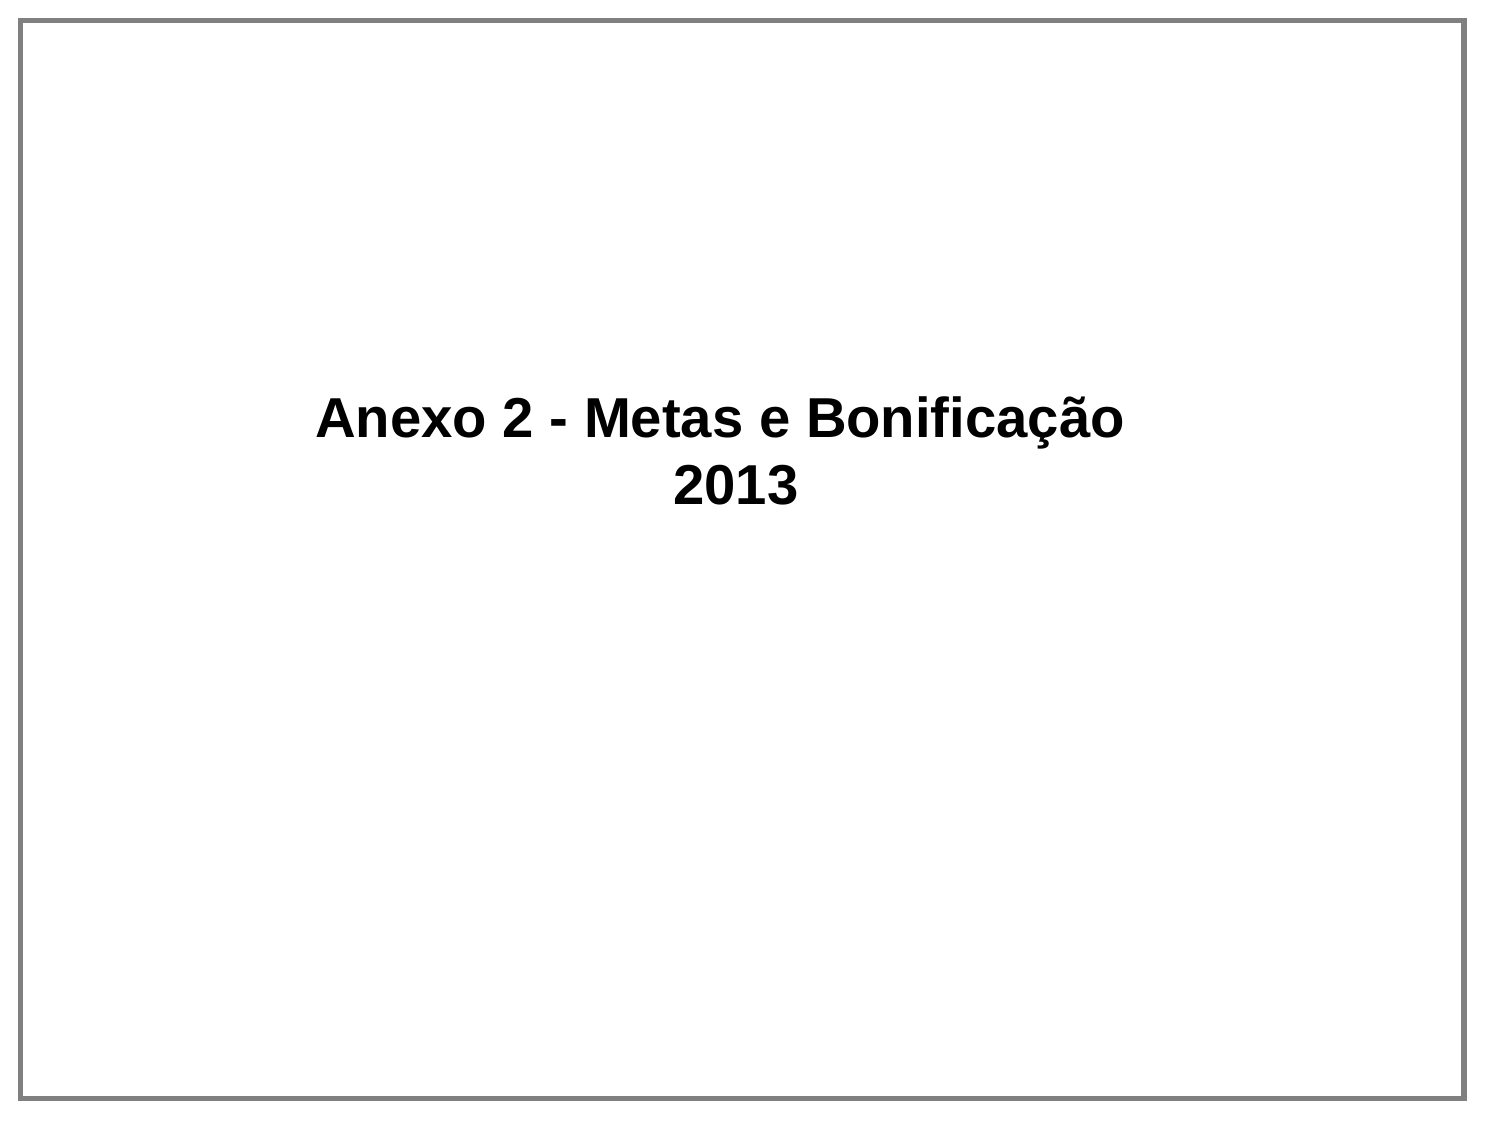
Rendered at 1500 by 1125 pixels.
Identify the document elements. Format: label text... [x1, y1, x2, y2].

text_box [20, 20, 1465, 1099]
text_box Anexo 2 - Metas e Bonificação 2013 [104, 125, 1368, 525]
